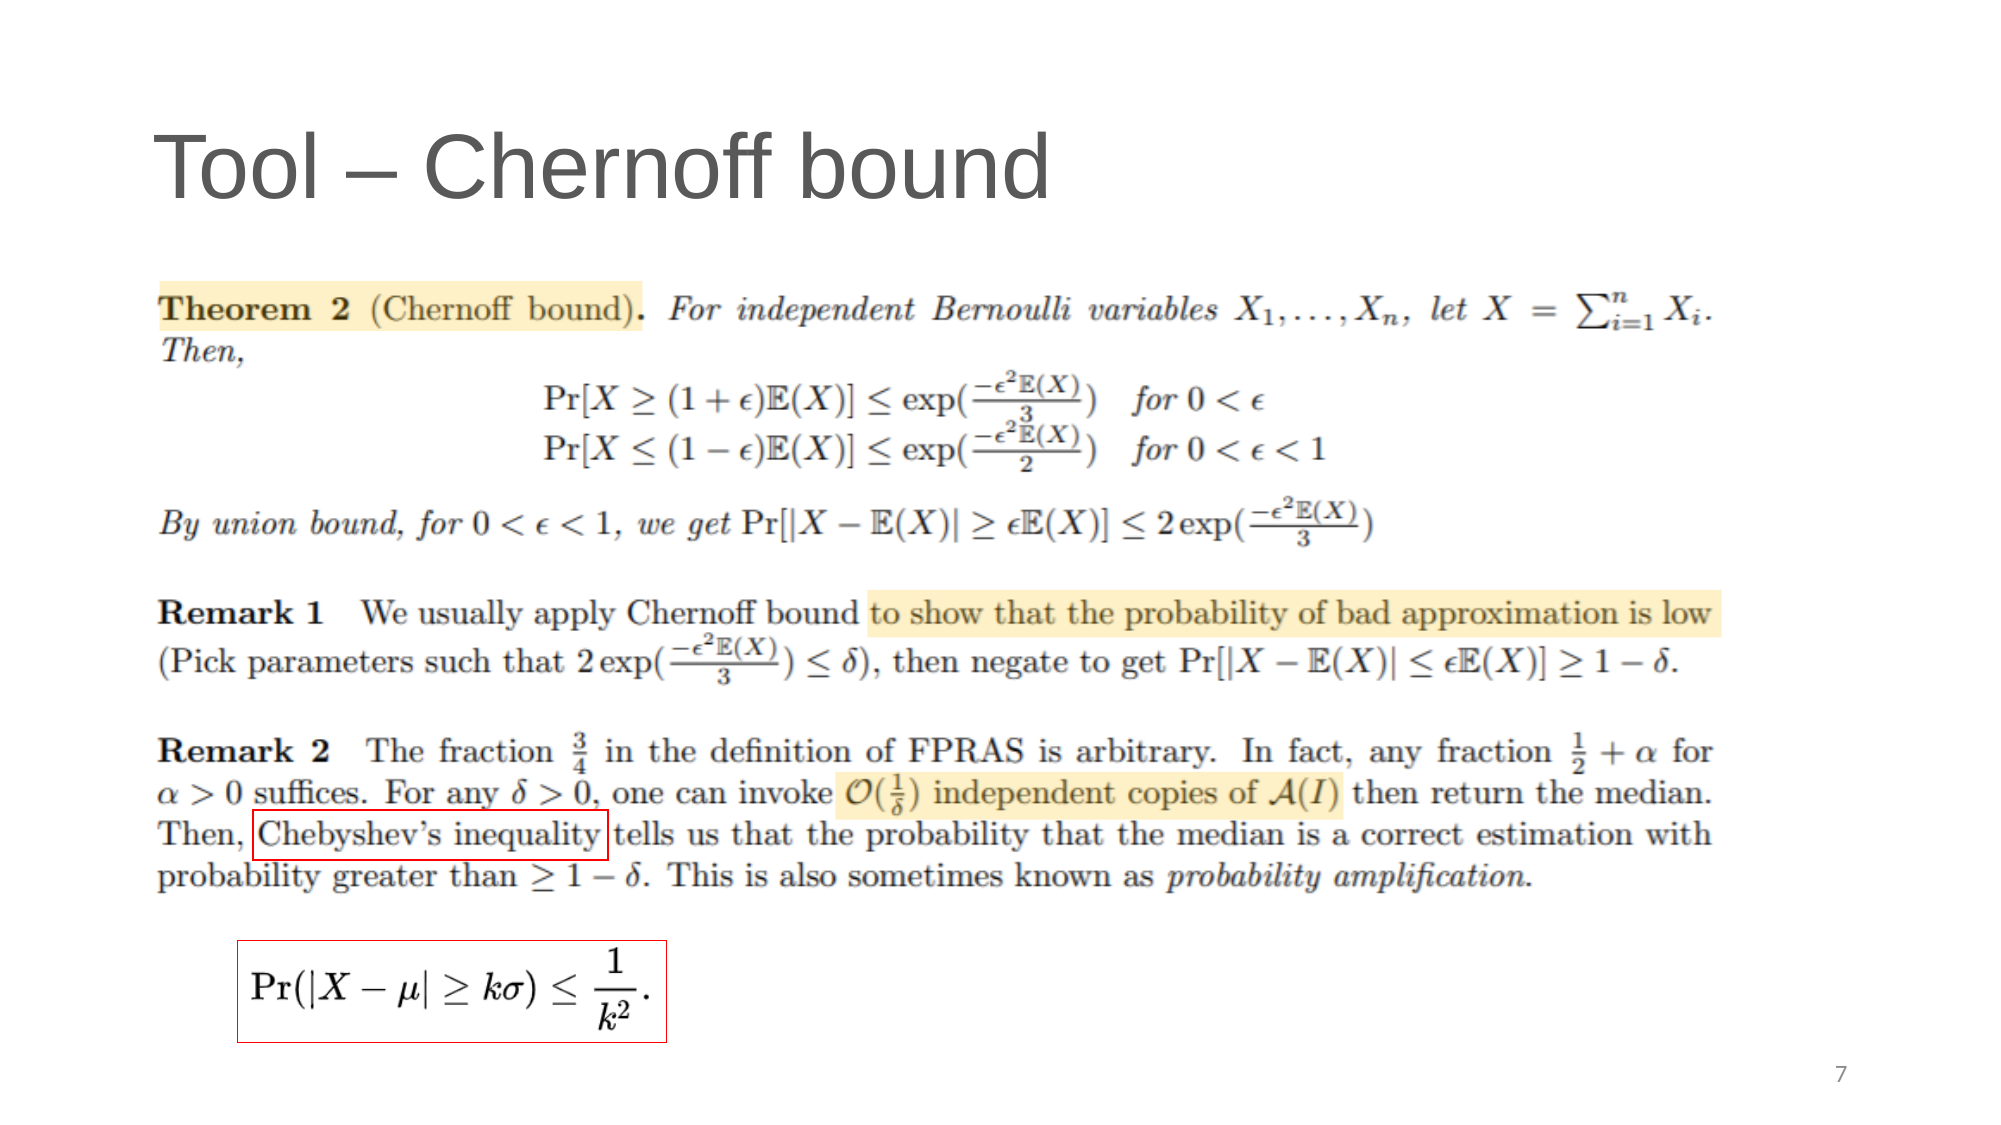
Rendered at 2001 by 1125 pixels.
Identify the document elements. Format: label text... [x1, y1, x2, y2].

title Tool – Chernoff bound [137, 59, 1863, 278]
picture [237, 940, 667, 1043]
picture [137, 277, 1791, 909]
slide_number 7 [1412, 1042, 1863, 1103]
